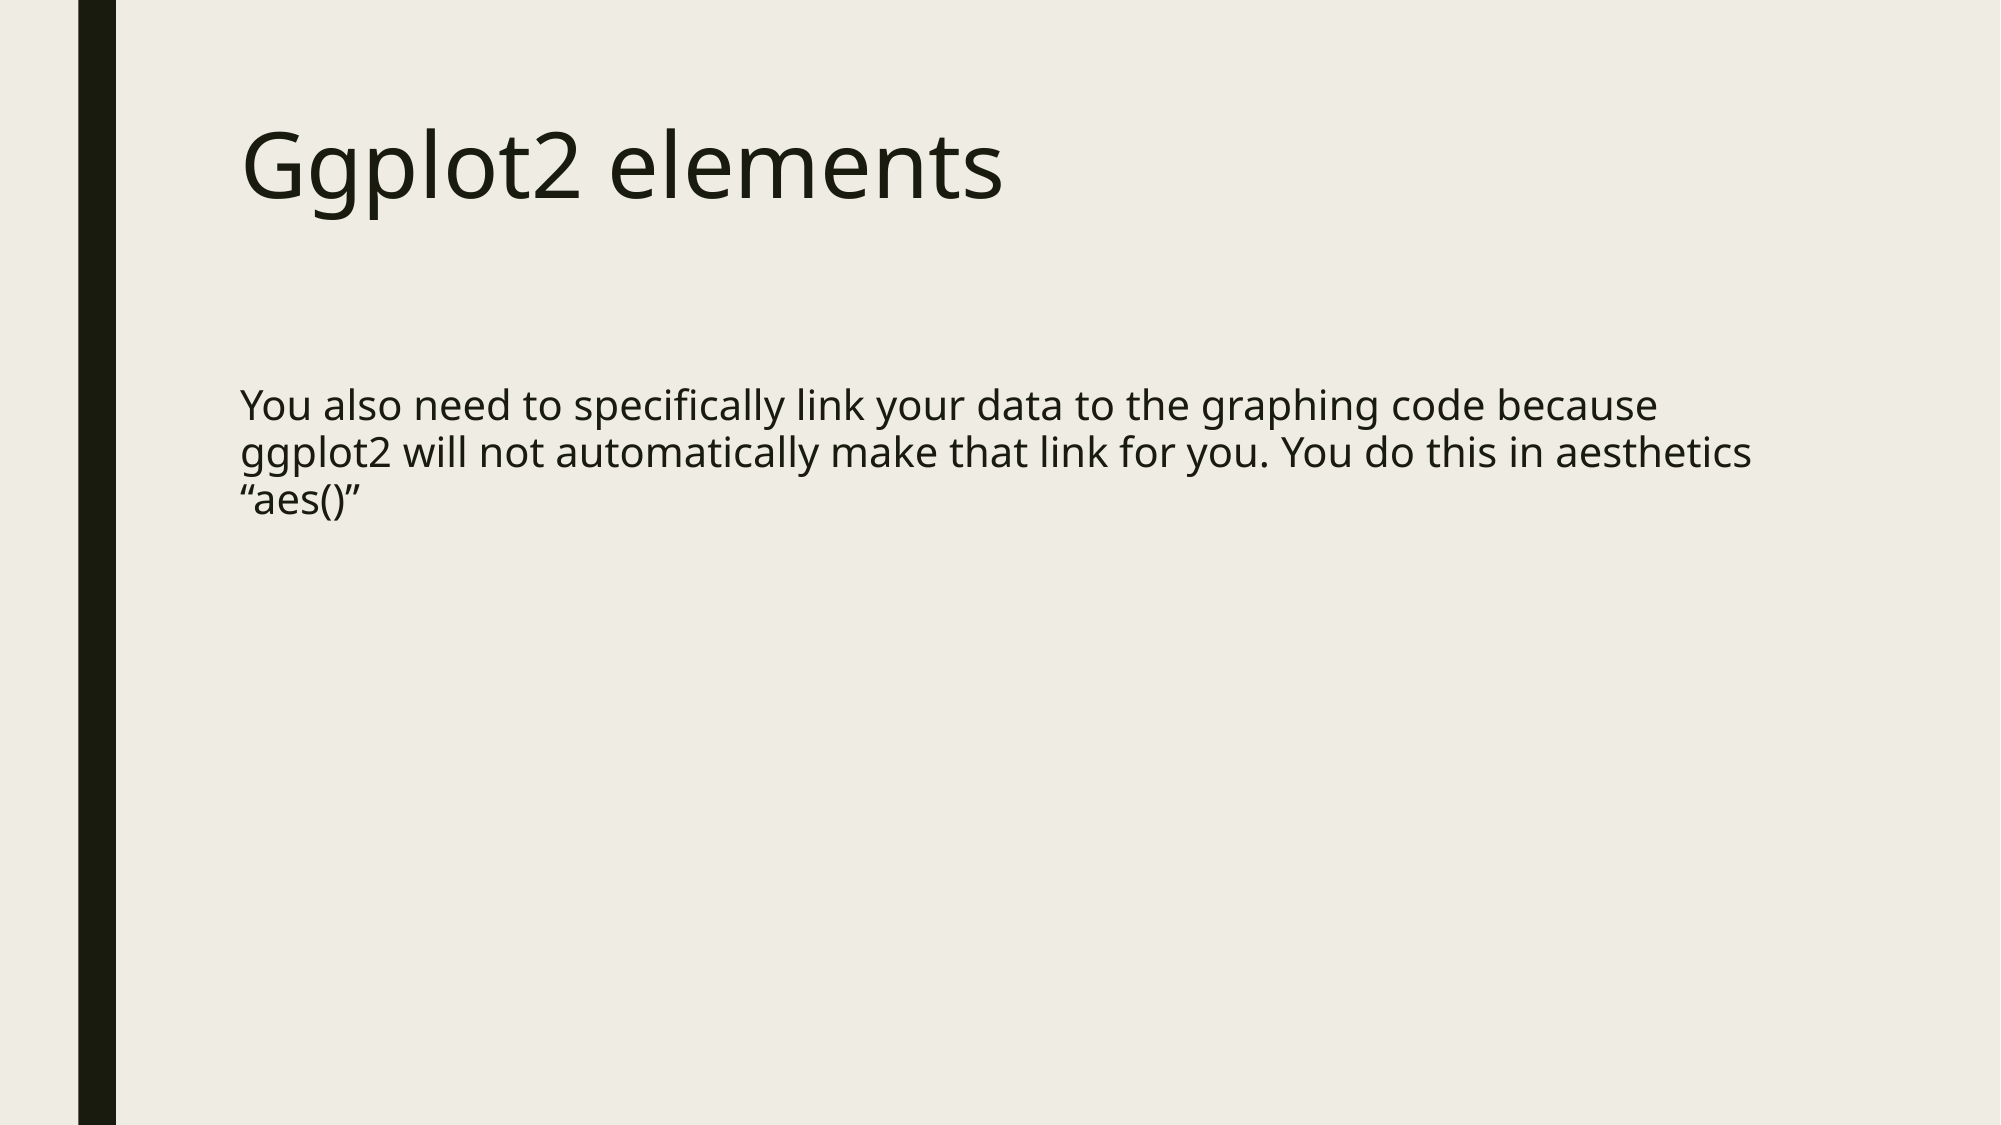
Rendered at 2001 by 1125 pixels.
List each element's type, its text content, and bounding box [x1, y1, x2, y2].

title Ggplot2 elements [225, 112, 1800, 357]
list You also need to specifically link your data to the graphing code because ggplot2 will not automatically make that link for you. You do this in aesthetics “aes()” [225, 375, 1800, 963]
